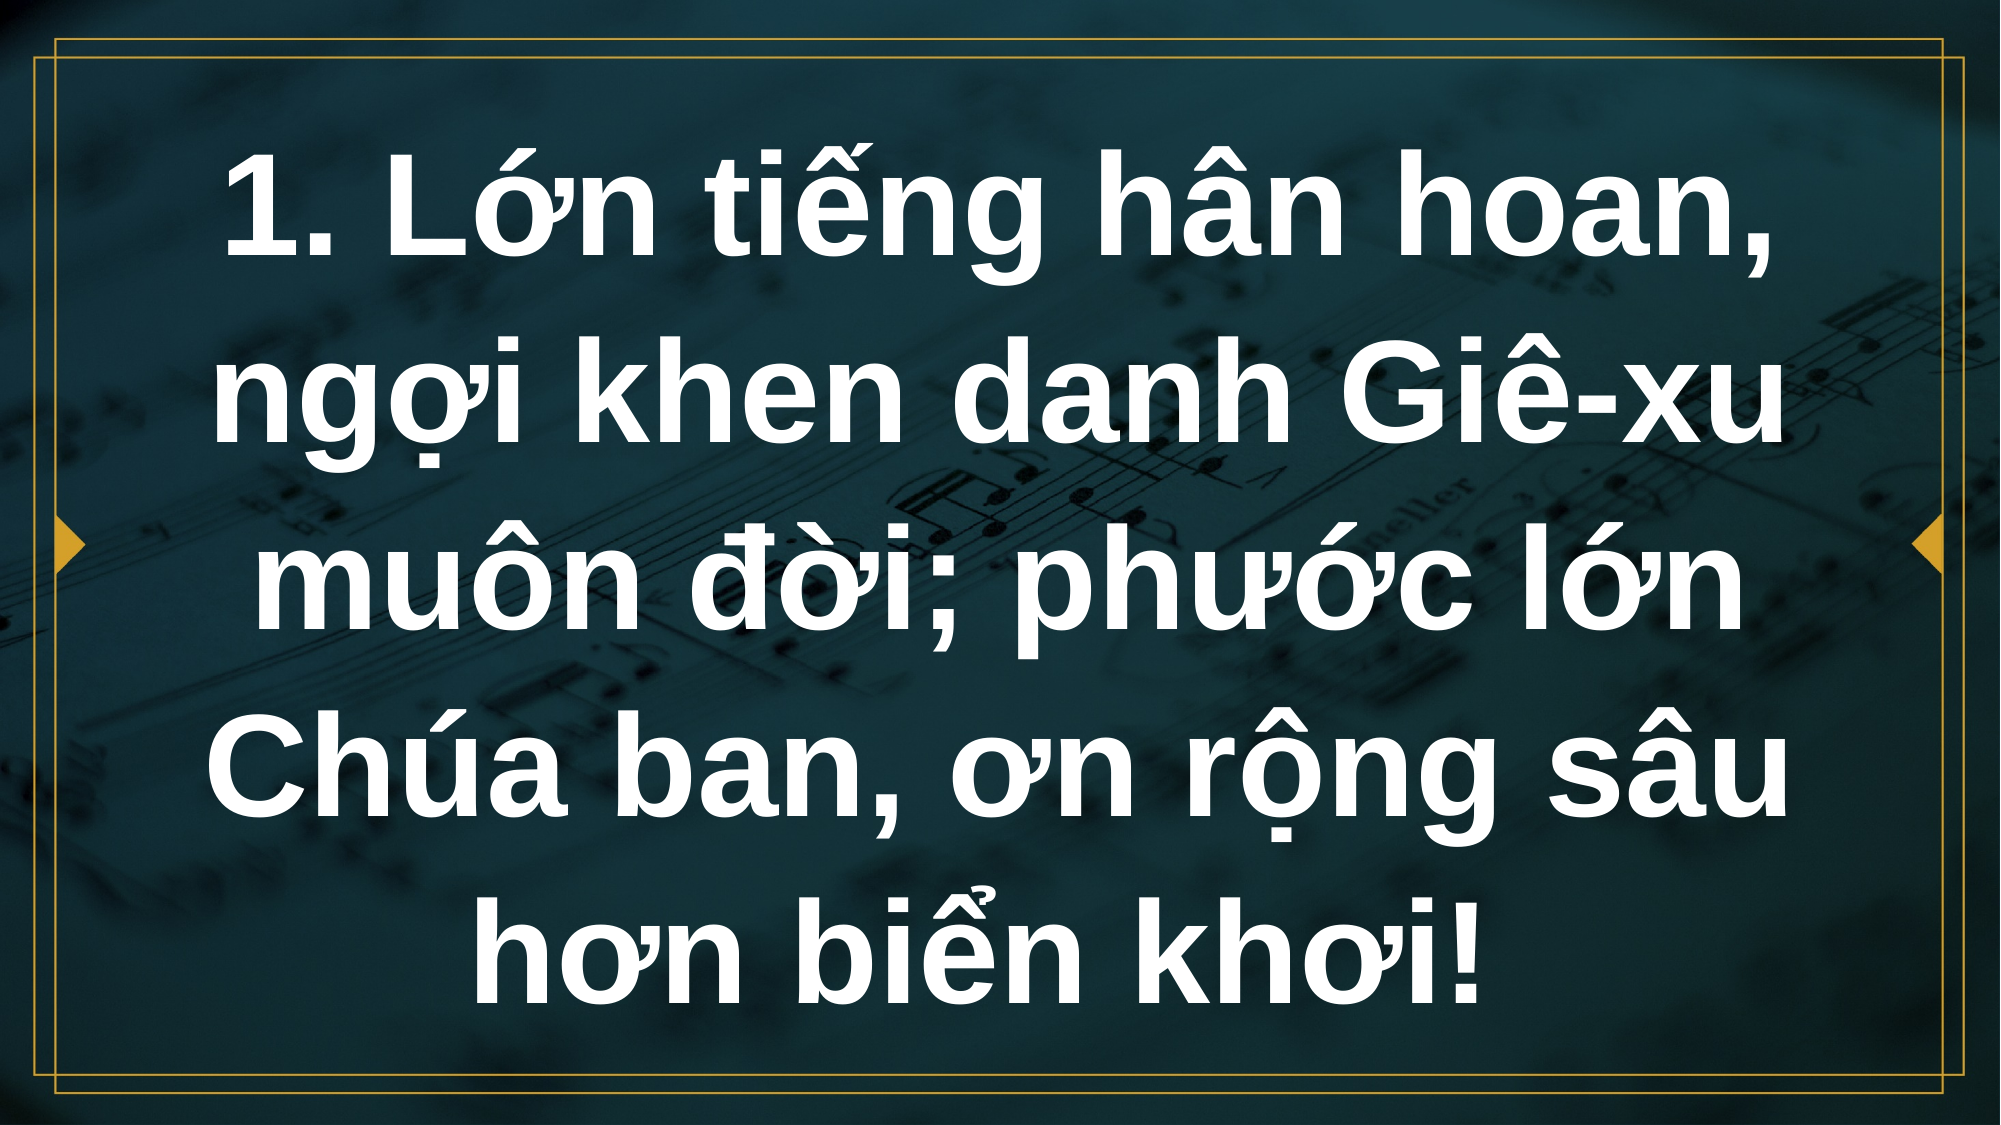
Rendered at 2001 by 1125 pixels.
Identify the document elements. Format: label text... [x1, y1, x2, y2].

picture [0, 0, 2000, 1125]
title 1. Lớn tiếng hân hoan, ngợi khen danh Giê-xu muôn đời; phước lớn Chúa ban, ơn rộng sâu hơn biển khơi! [55, 53, 1945, 1077]
